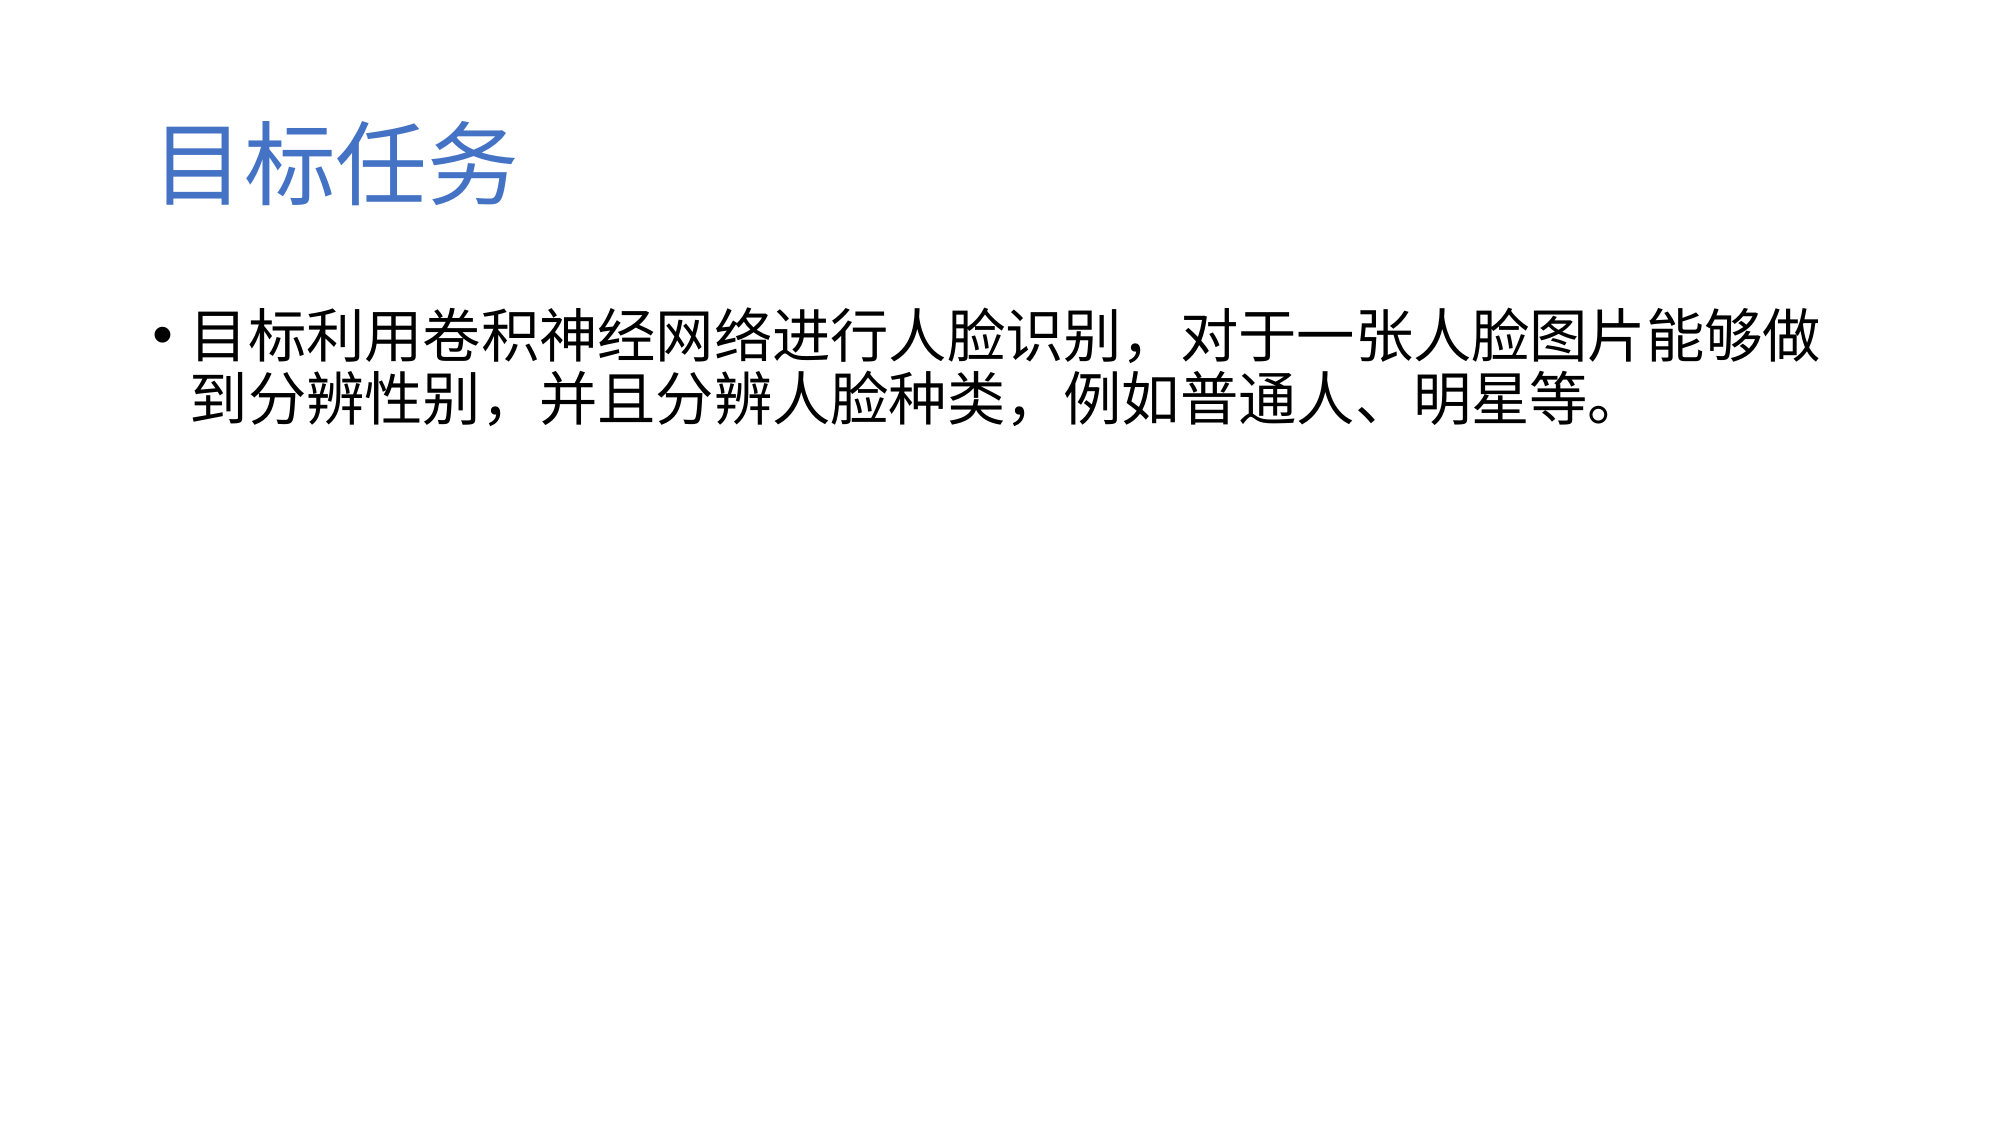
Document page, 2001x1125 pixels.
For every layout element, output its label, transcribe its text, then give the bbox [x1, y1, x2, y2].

list 目标利用卷积神经网络进行人脸识别，对于一张人脸图片能够做到分辨性别，并且分辨人脸种类，例如普通人、明星等。 [137, 299, 1863, 1014]
title 目标任务 [137, 59, 1863, 278]
